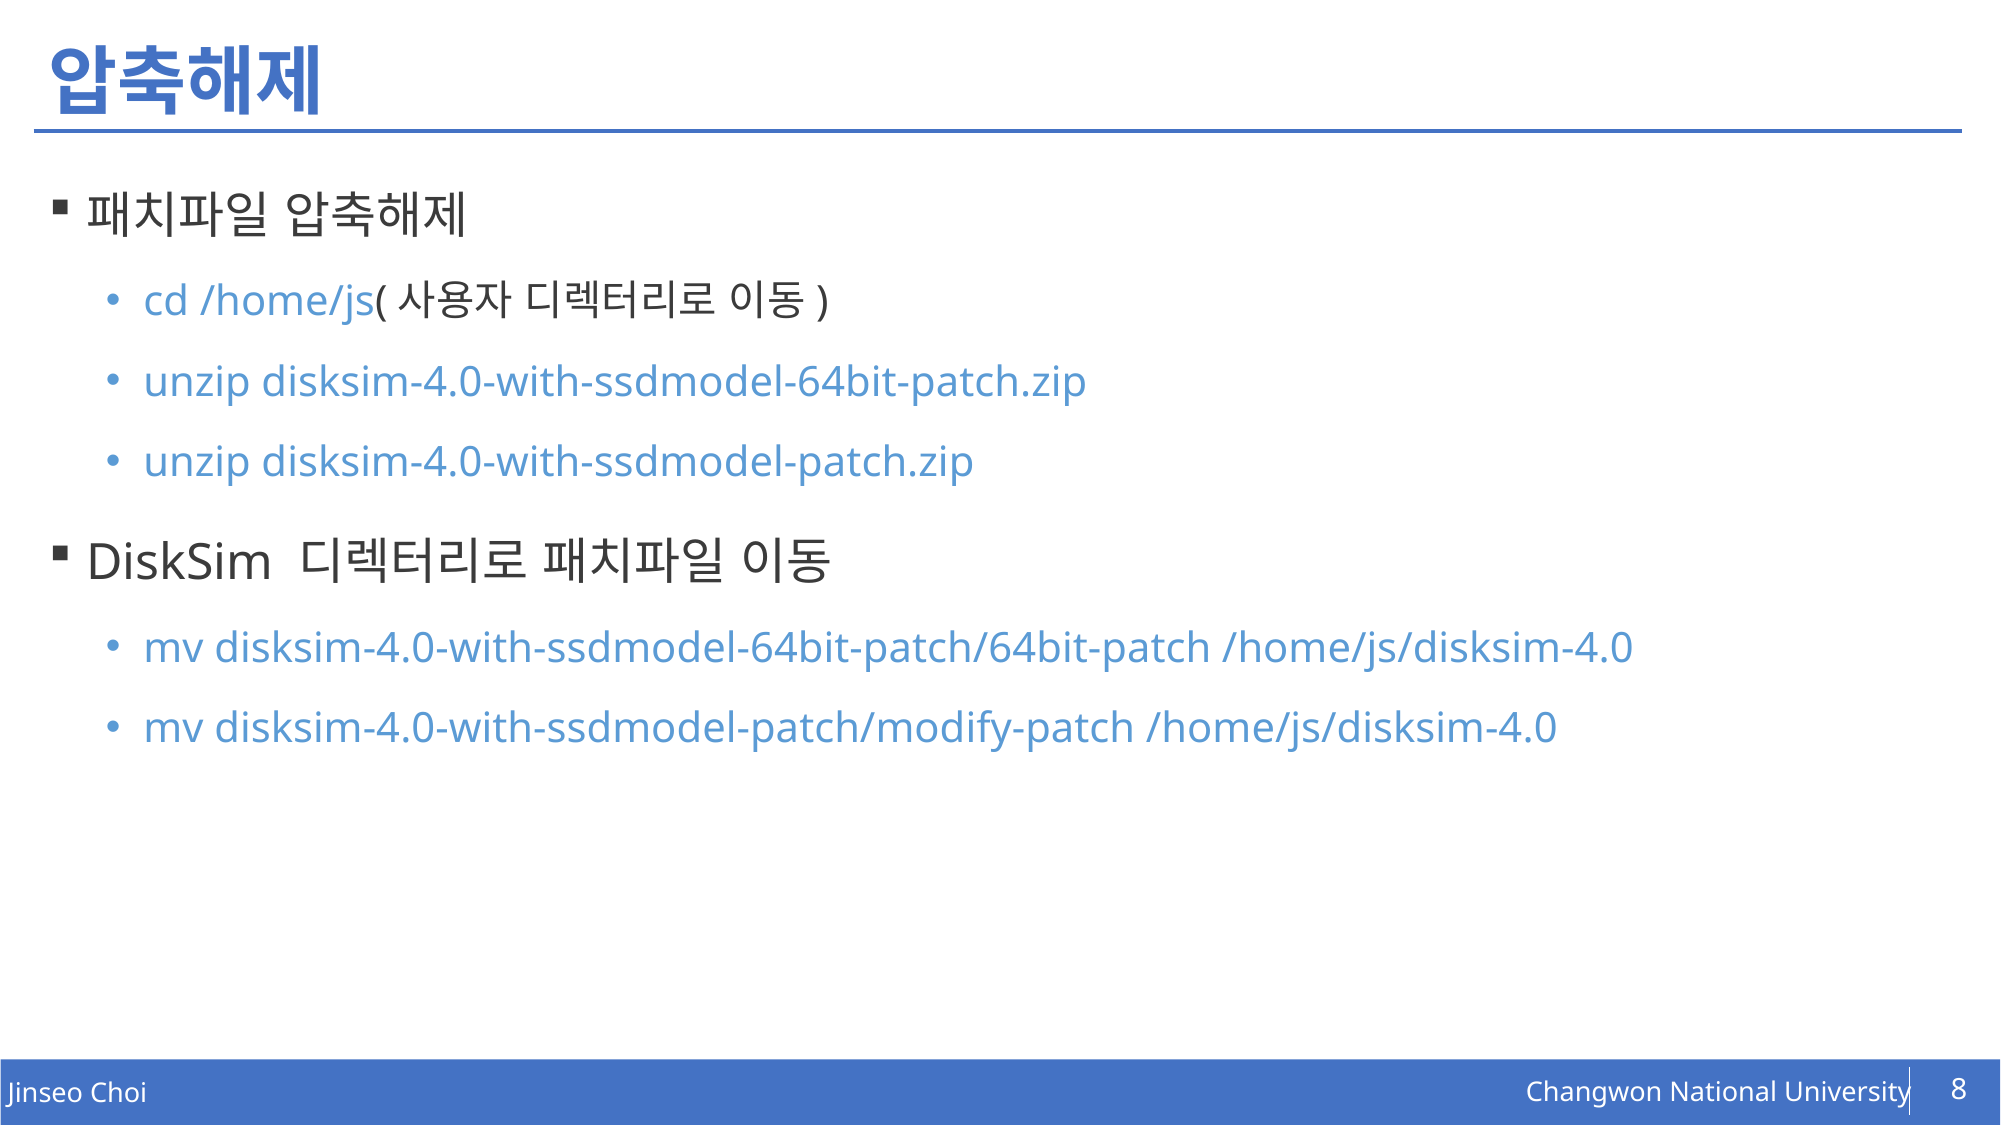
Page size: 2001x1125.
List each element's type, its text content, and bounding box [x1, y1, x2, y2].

list 패치파일 압축해제 cd /home/js(사용자 디렉터리로 이동) unzip disksim-4.0-with-ssdmodel-64bit-patch.zip unzip disksim-4.0-with-ssdmodel-patch.zip DiskSim 디렉터리로 패치파일 이동 mv disksim-4.0-with-ssdmodel-64bit-patch/64bit-patch /home/js/disksim-4.0 mv disksim-4.0-with-ssdmodel-patch/modify-patch /home/js/disksim-4.0 [33, 152, 1963, 997]
slide_number 8 [1922, 1060, 1996, 1121]
title 압축해제 [33, 27, 1963, 143]
